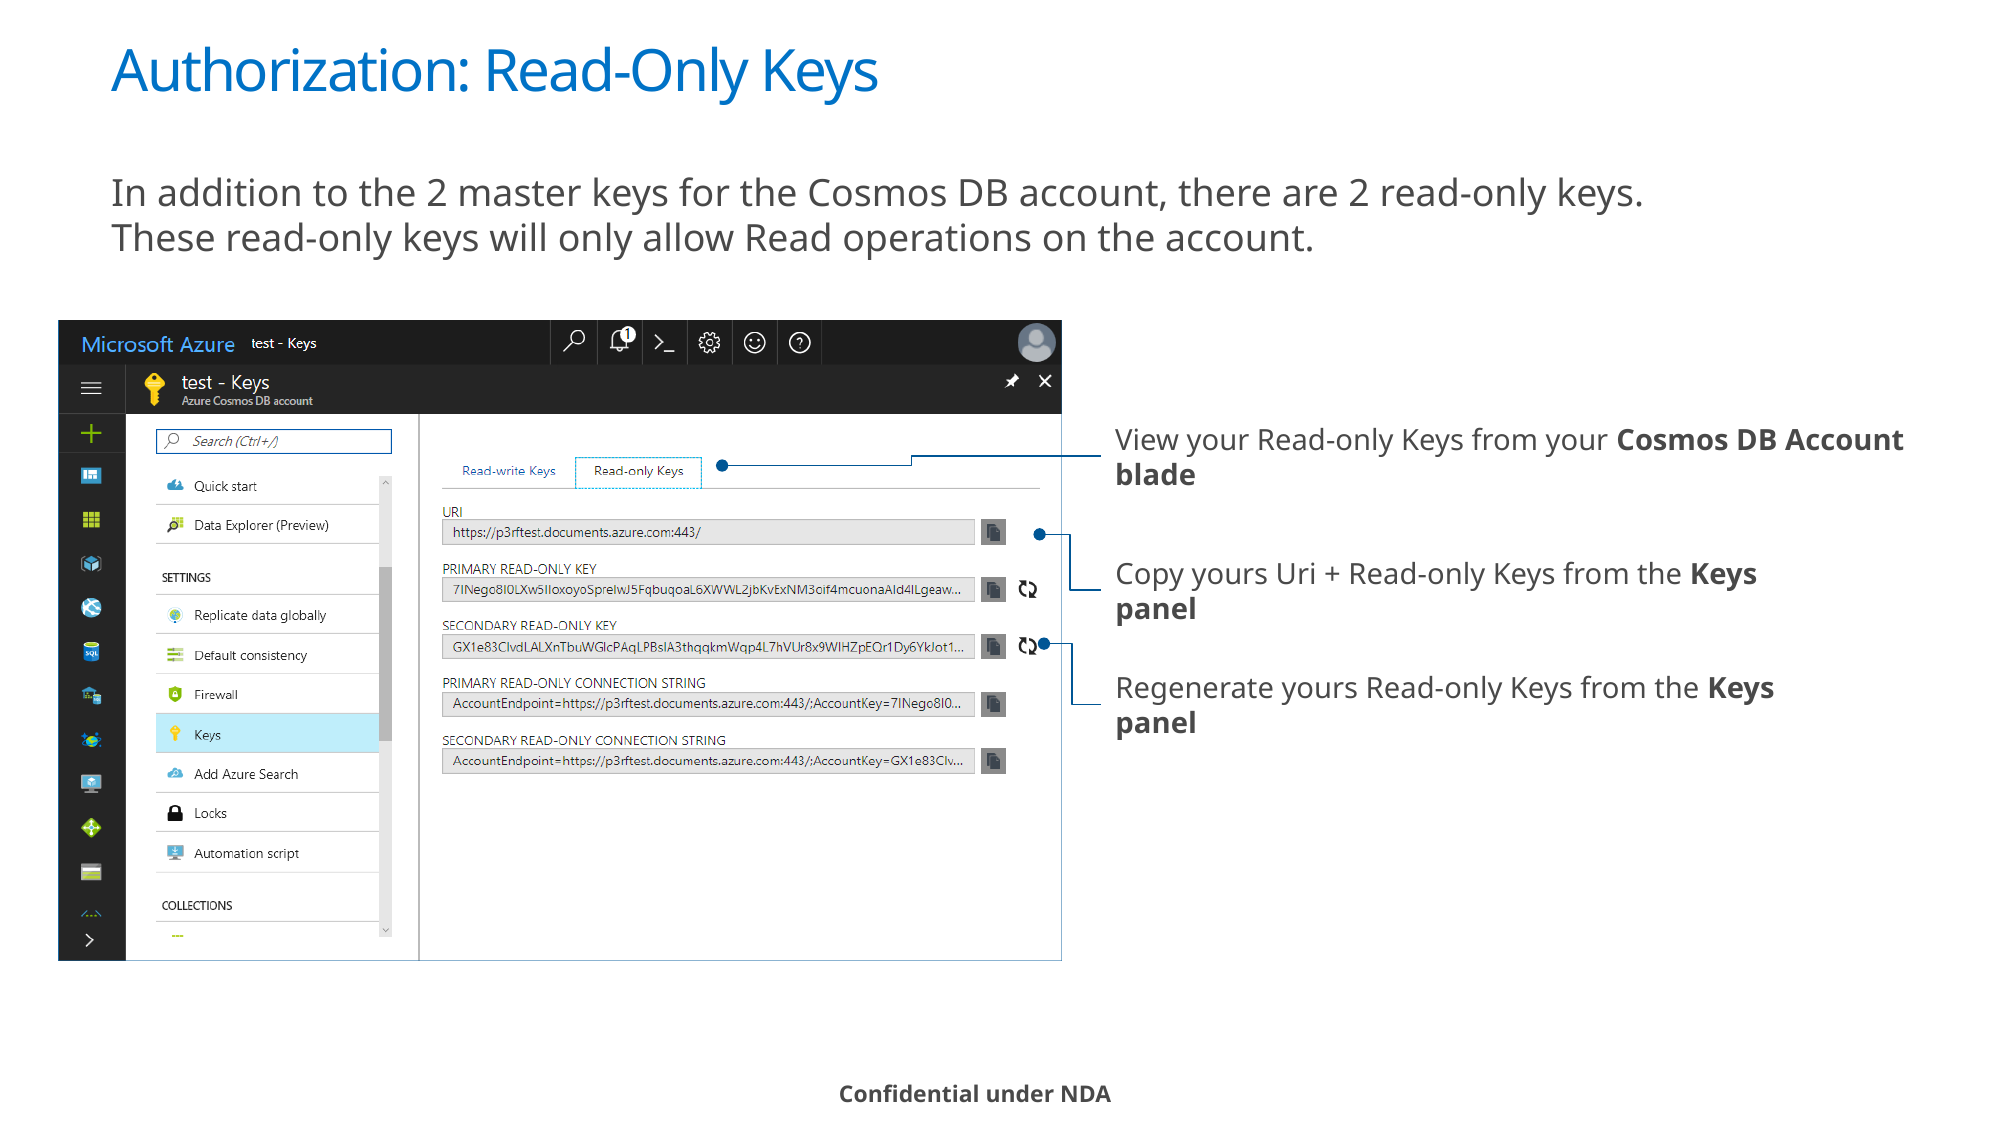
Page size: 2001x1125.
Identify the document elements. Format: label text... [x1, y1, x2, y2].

picture [57, 320, 1062, 962]
list In addition to the 2 master keys for the Cosmos DB account, there are 2 read-only keys. These read-only keys will only allow Read operations on the account. [81, 145, 1690, 295]
text_box Authorization: Read-Only Keys [87, 25, 2000, 174]
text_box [721, 413, 1937, 713]
text_box Confidential under NDA [814, 1060, 1127, 1125]
